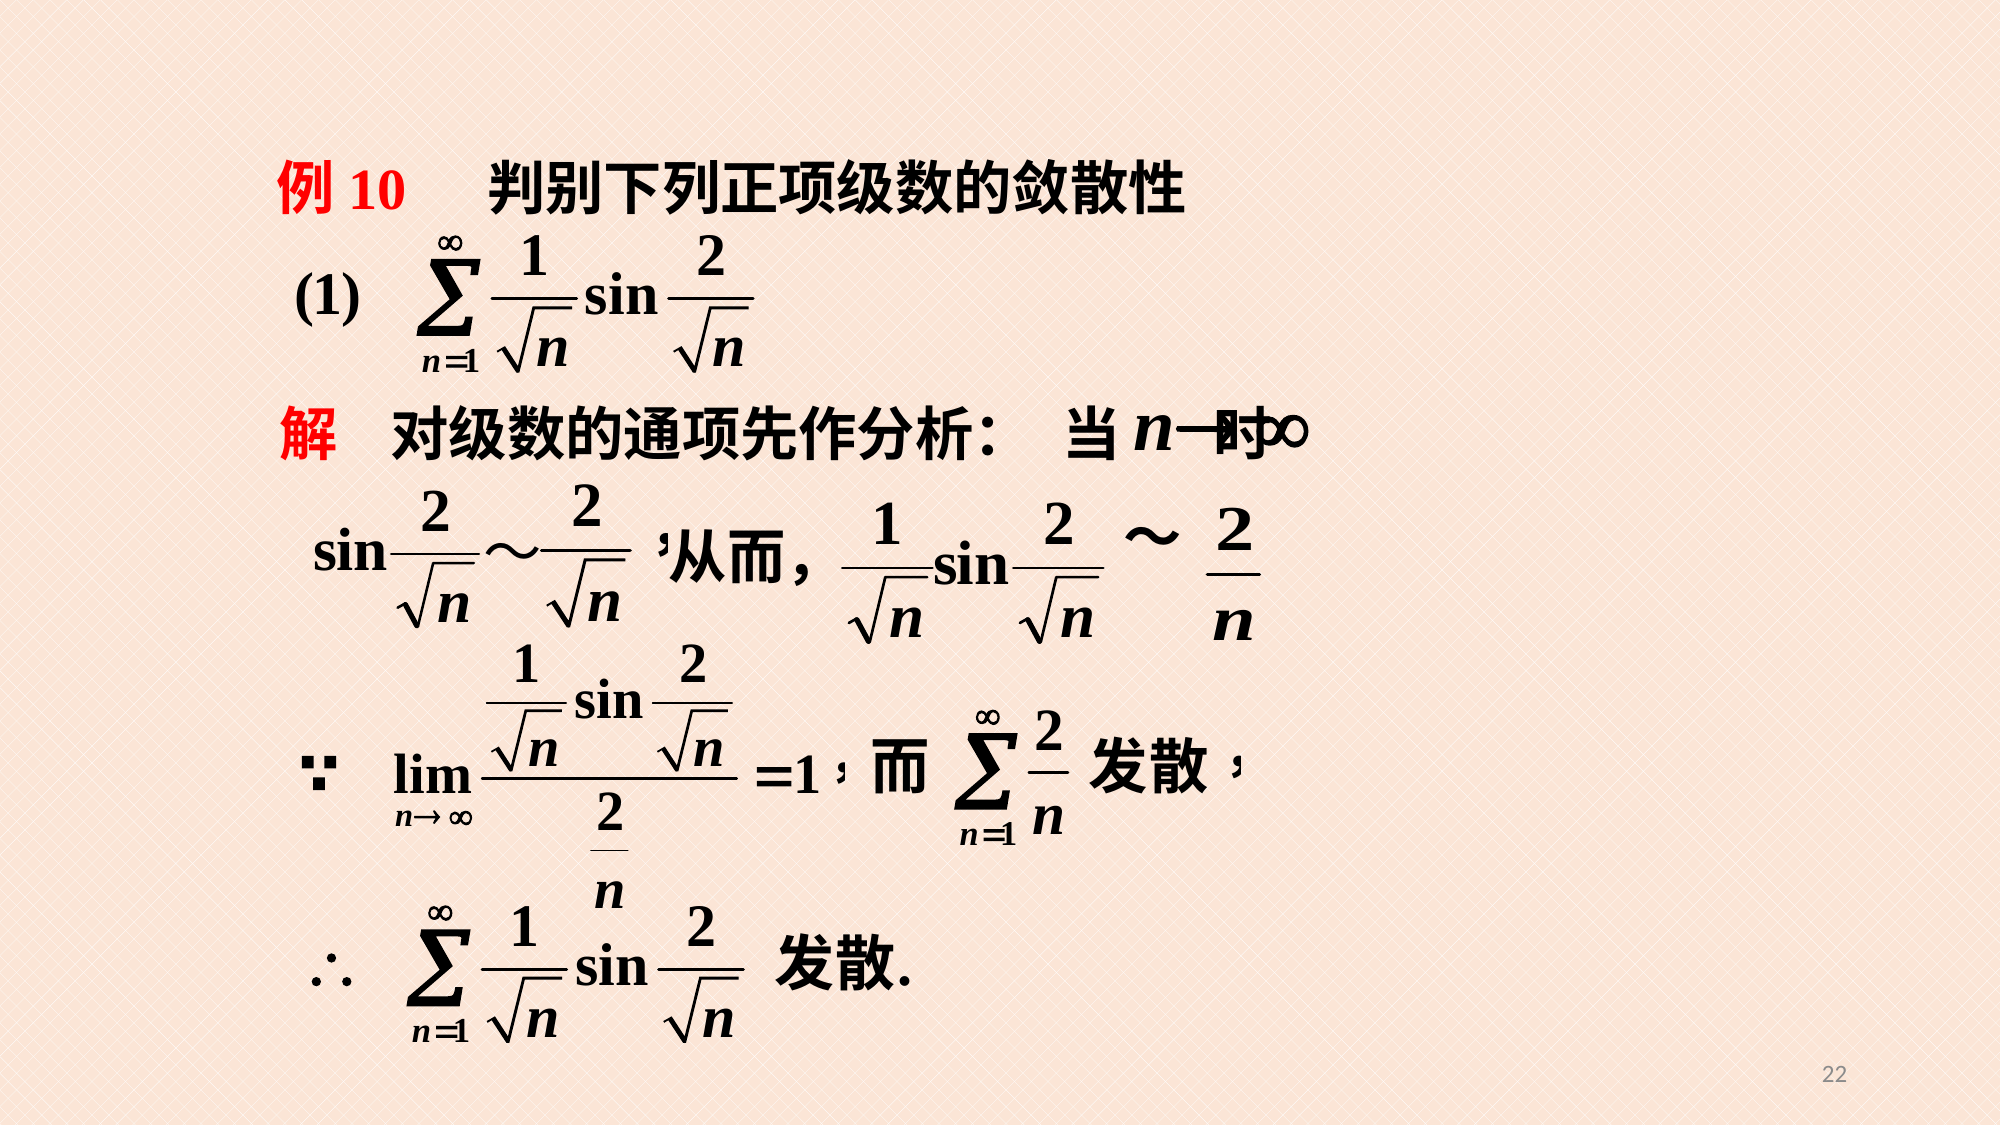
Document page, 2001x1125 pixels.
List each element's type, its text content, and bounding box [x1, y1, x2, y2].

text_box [305, 461, 668, 627]
text_box 例10 判别下列正项级数的敛散性 [261, 143, 1202, 229]
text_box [286, 214, 767, 386]
text_box 从而， [668, 512, 831, 598]
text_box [1047, 388, 1663, 475]
text_box 解 对级数的通项先作分析： [264, 389, 1047, 474]
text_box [864, 688, 1241, 859]
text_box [831, 480, 1273, 658]
slide_number 22 [1412, 1042, 1863, 1103]
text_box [305, 884, 922, 1056]
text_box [298, 627, 845, 922]
